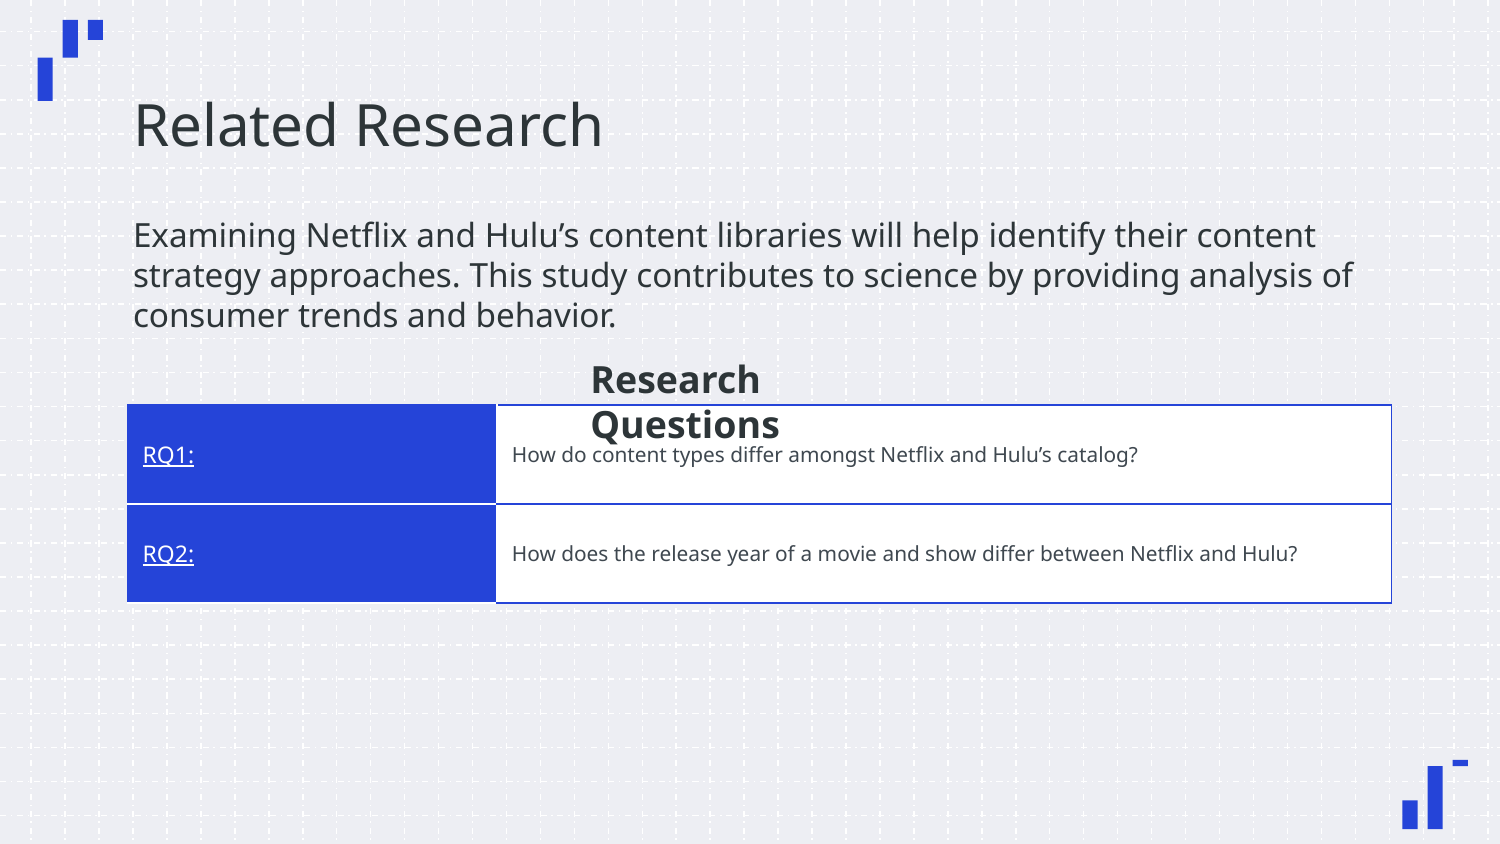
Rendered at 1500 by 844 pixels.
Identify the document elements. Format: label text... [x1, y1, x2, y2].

table_cell How does the release year of a movie and show differ between Netflix and Hulu? [498, 505, 1391, 602]
table_header RQ1: [129, 406, 496, 503]
table_header How do content types differ amongst Netflix and Hulu’s catalog? [498, 406, 1391, 503]
list Research Questions [575, 341, 944, 396]
list Examining Netflix and Hulu’s content libraries will help identify their content strategy approaches. This study contributes to science by providing analysis of consumer trends and behavior. [118, 199, 1382, 341]
table_cell RQ2: [129, 505, 496, 602]
title Related Research [118, 72, 1382, 167]
